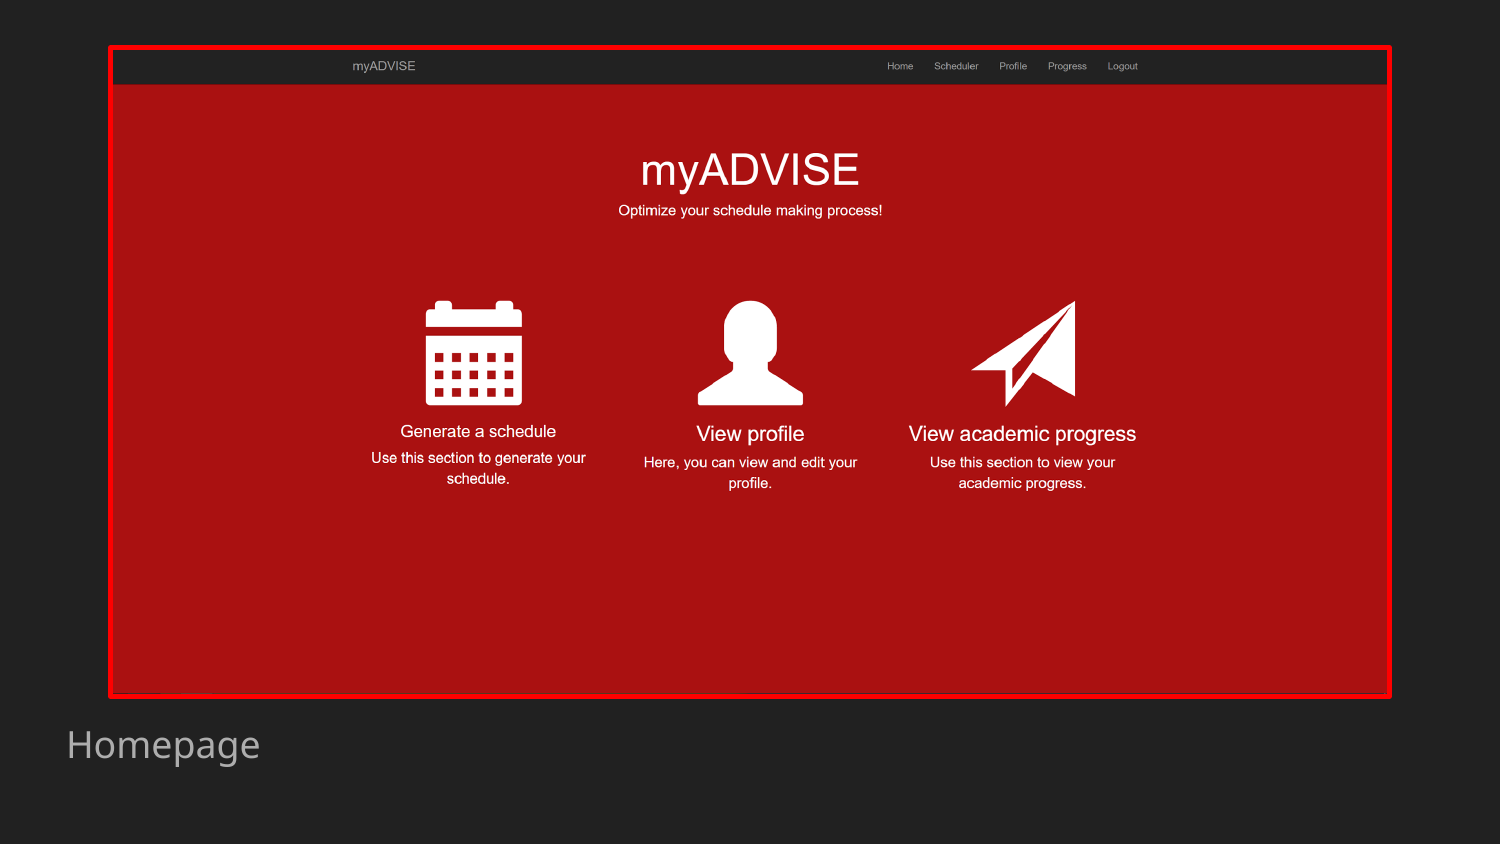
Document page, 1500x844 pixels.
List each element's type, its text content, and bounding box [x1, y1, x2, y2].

list Homepage [51, 694, 1036, 794]
picture [112, 49, 1388, 695]
